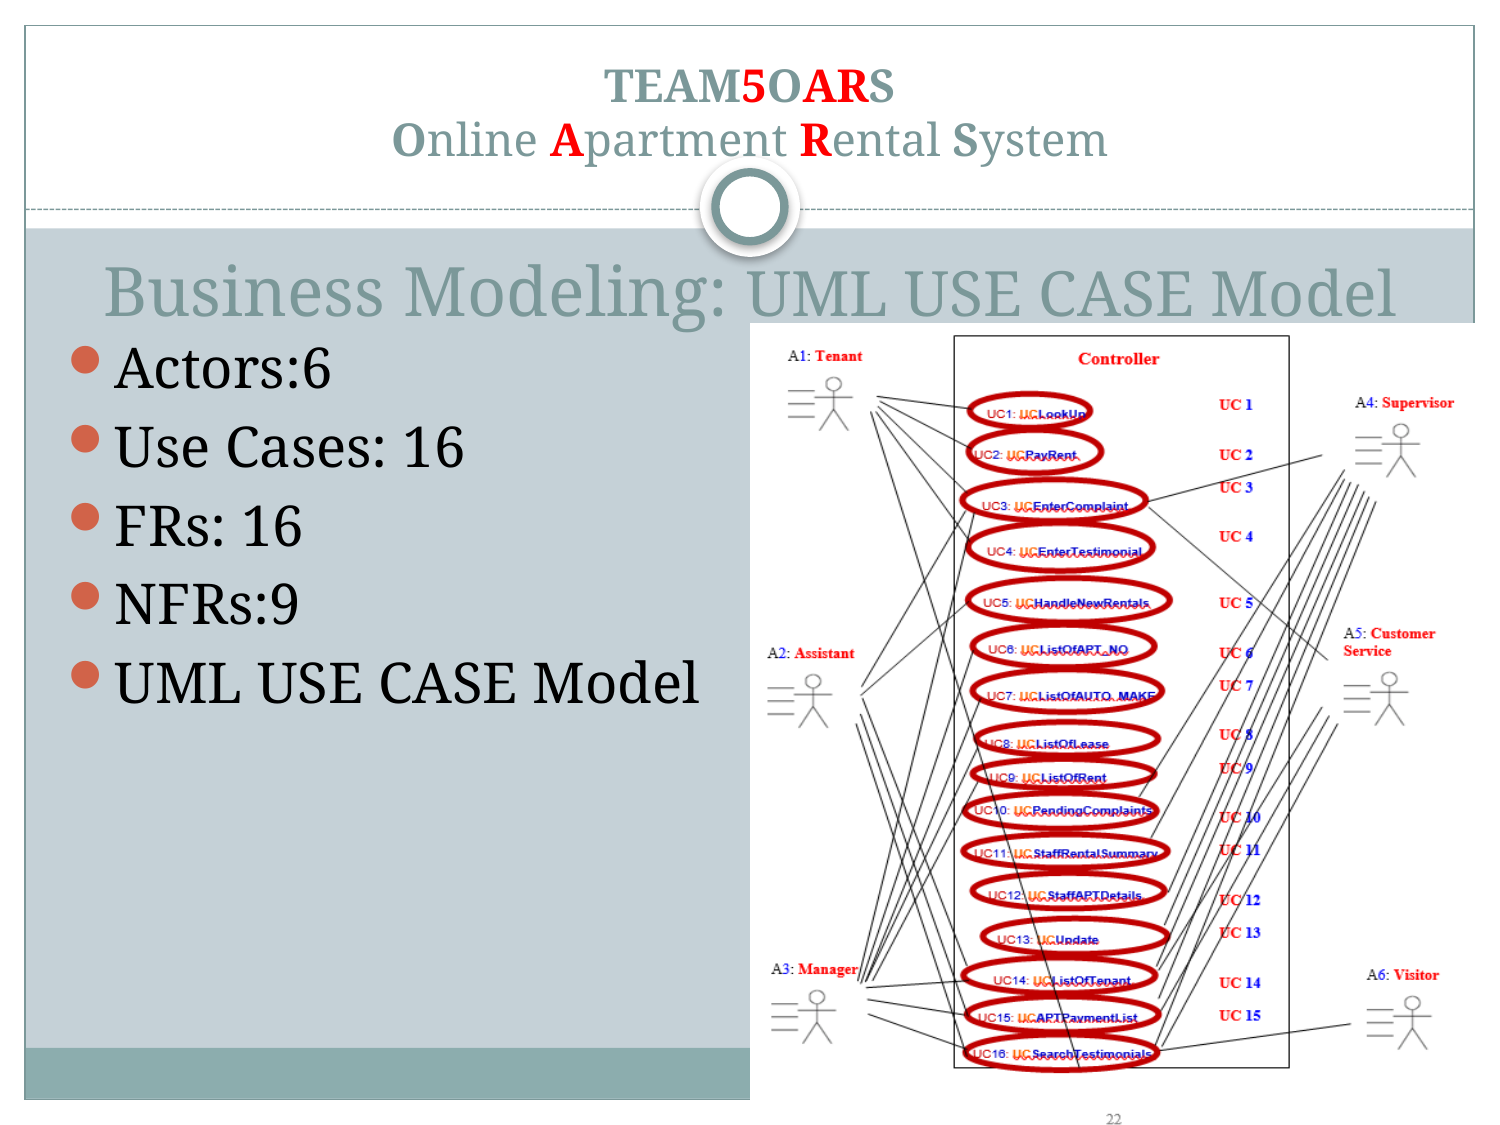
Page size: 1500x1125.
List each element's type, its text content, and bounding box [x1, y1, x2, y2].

picture [749, 323, 1480, 1125]
title TEAM5OARS Online Apartment Rental System Business Modeling: UML USE CASE Model [50, 0, 1450, 337]
list Actors:6 Use Cases: 16 FRs: 16 NFRs:9 UML USE CASE Model [52, 324, 745, 1075]
